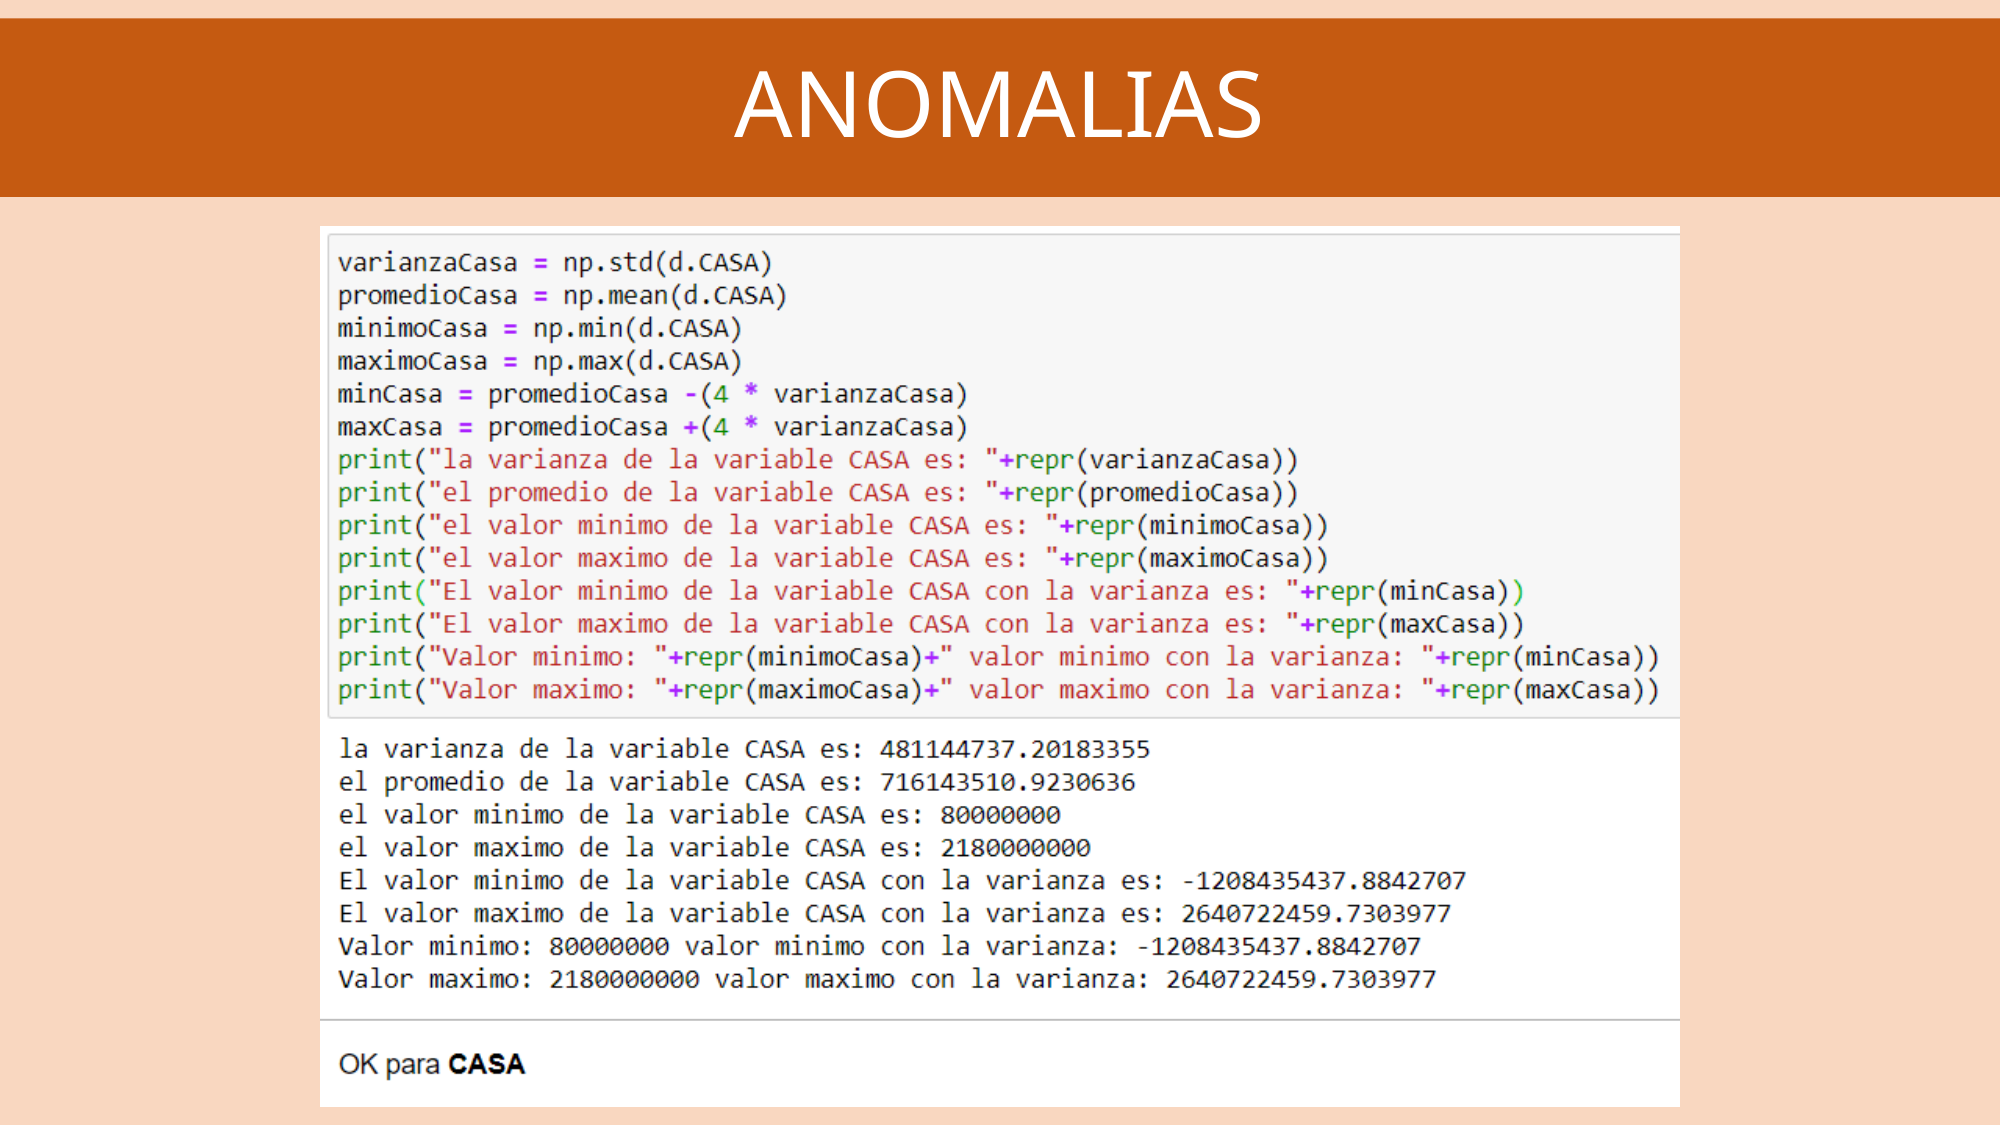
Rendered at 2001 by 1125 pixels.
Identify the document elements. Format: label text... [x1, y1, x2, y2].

text_box ANOMALIAS [0, 18, 2000, 197]
picture [320, 226, 1680, 1107]
